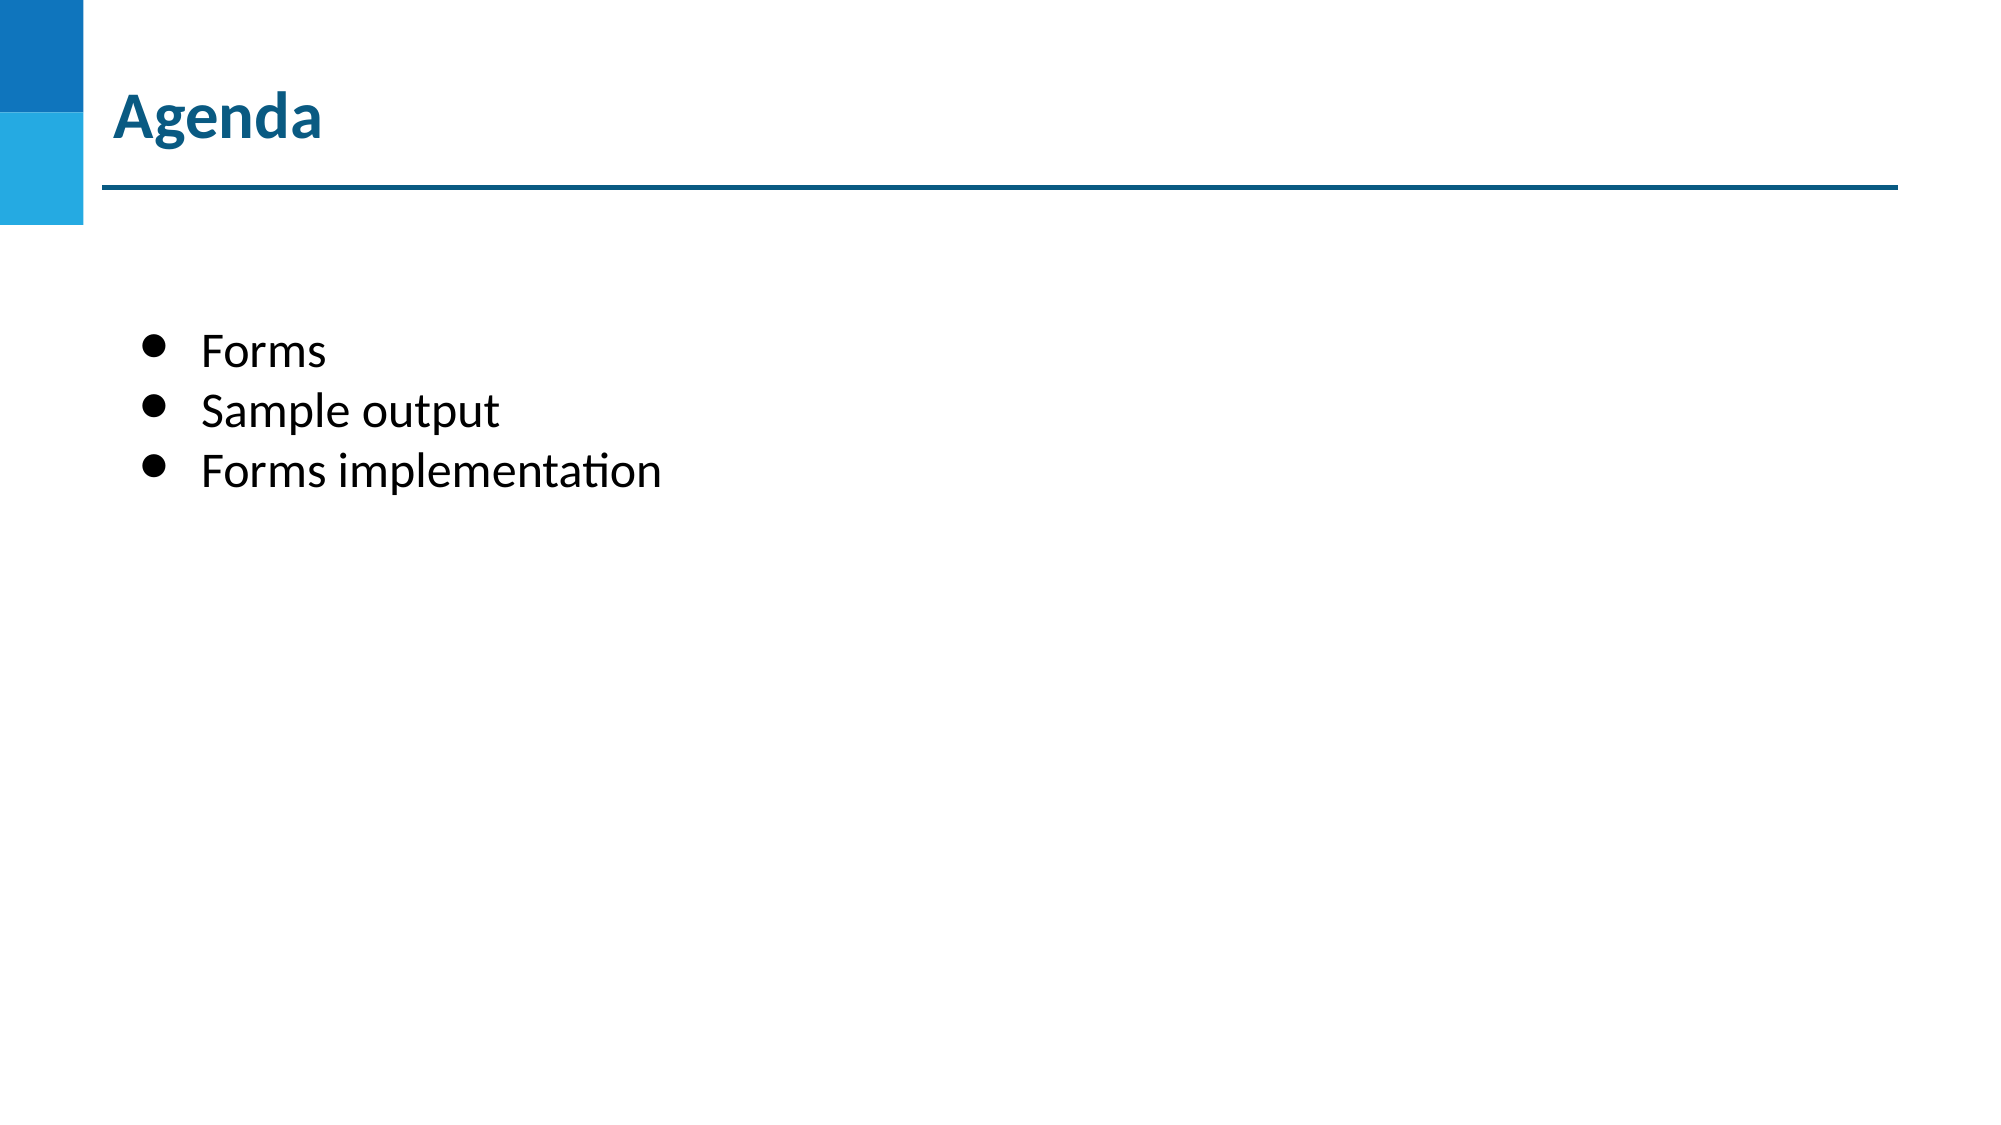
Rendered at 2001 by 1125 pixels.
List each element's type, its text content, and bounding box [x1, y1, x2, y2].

text_box Agenda [111, 68, 1907, 155]
text_box Forms Sample output Forms implementation [111, 302, 1747, 513]
